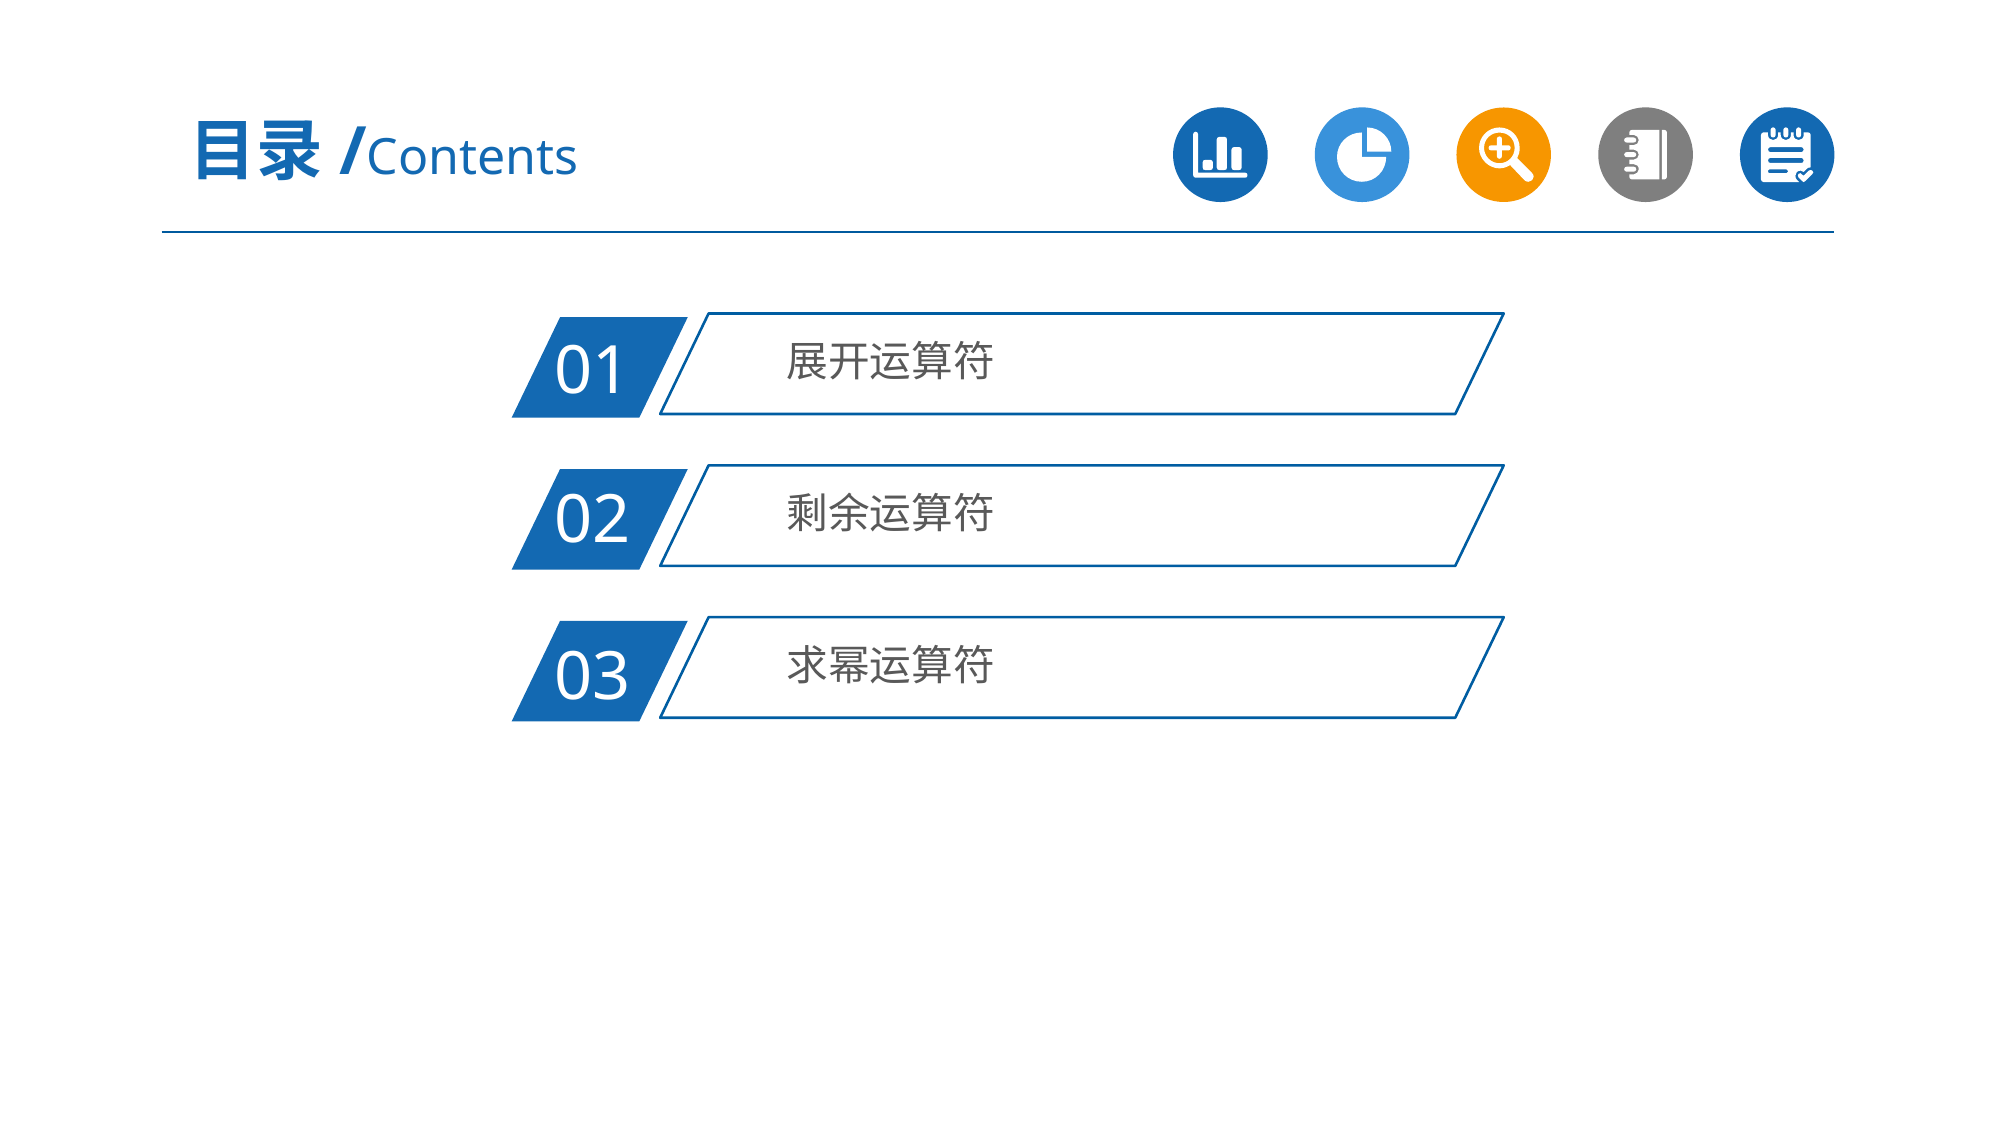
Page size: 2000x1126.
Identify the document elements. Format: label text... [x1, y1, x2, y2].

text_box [511, 620, 655, 722]
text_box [511, 467, 655, 570]
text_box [511, 316, 655, 418]
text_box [659, 313, 1504, 415]
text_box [659, 616, 1504, 718]
text_box 目录/Contents [137, 93, 631, 203]
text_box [659, 465, 1504, 567]
